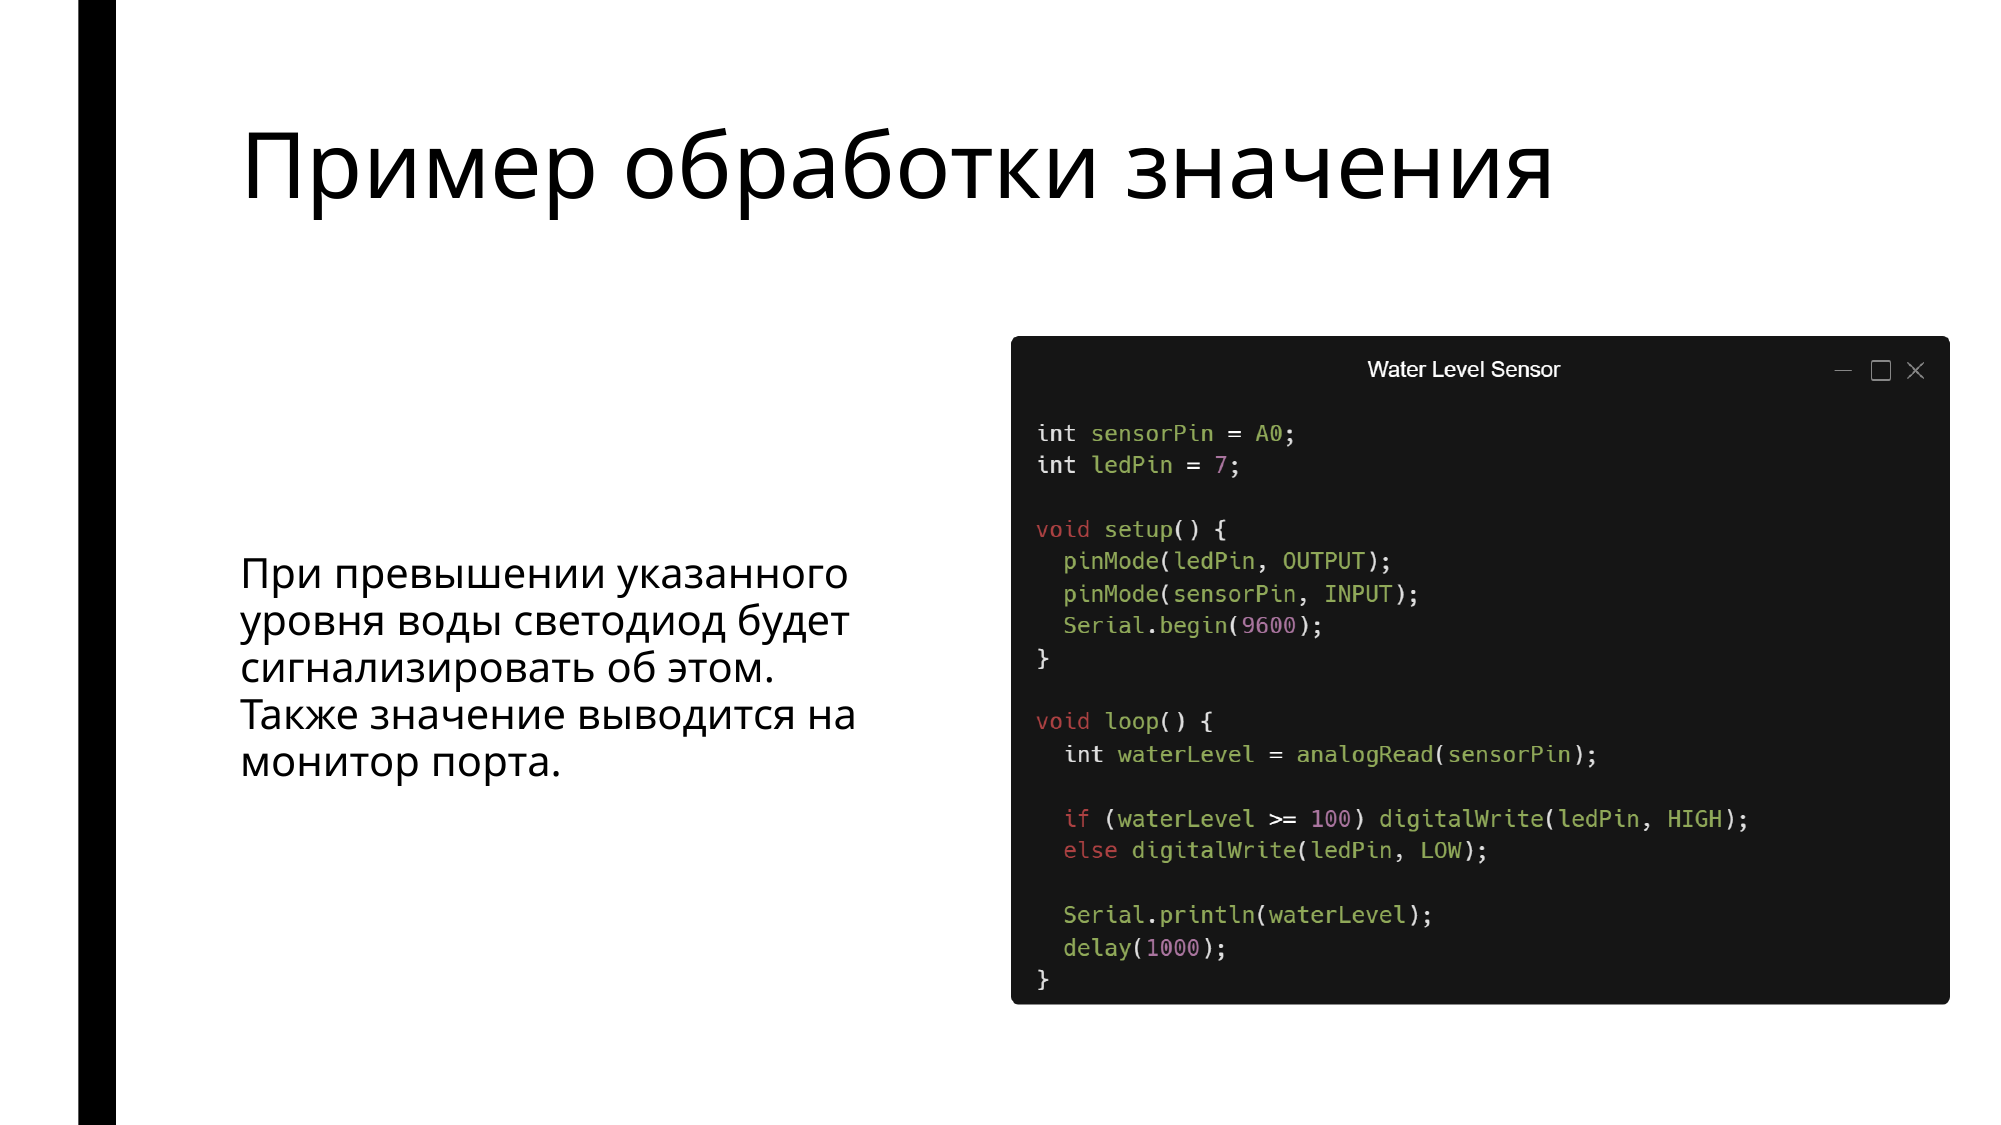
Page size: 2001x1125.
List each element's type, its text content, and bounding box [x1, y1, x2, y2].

list При превышении указанного уровня воды светодиод будет сигнализировать об этом. Также значение выводится на монитор порта. [225, 375, 999, 963]
title Пример обработки значения [225, 112, 1800, 357]
picture [999, 319, 1960, 1019]
